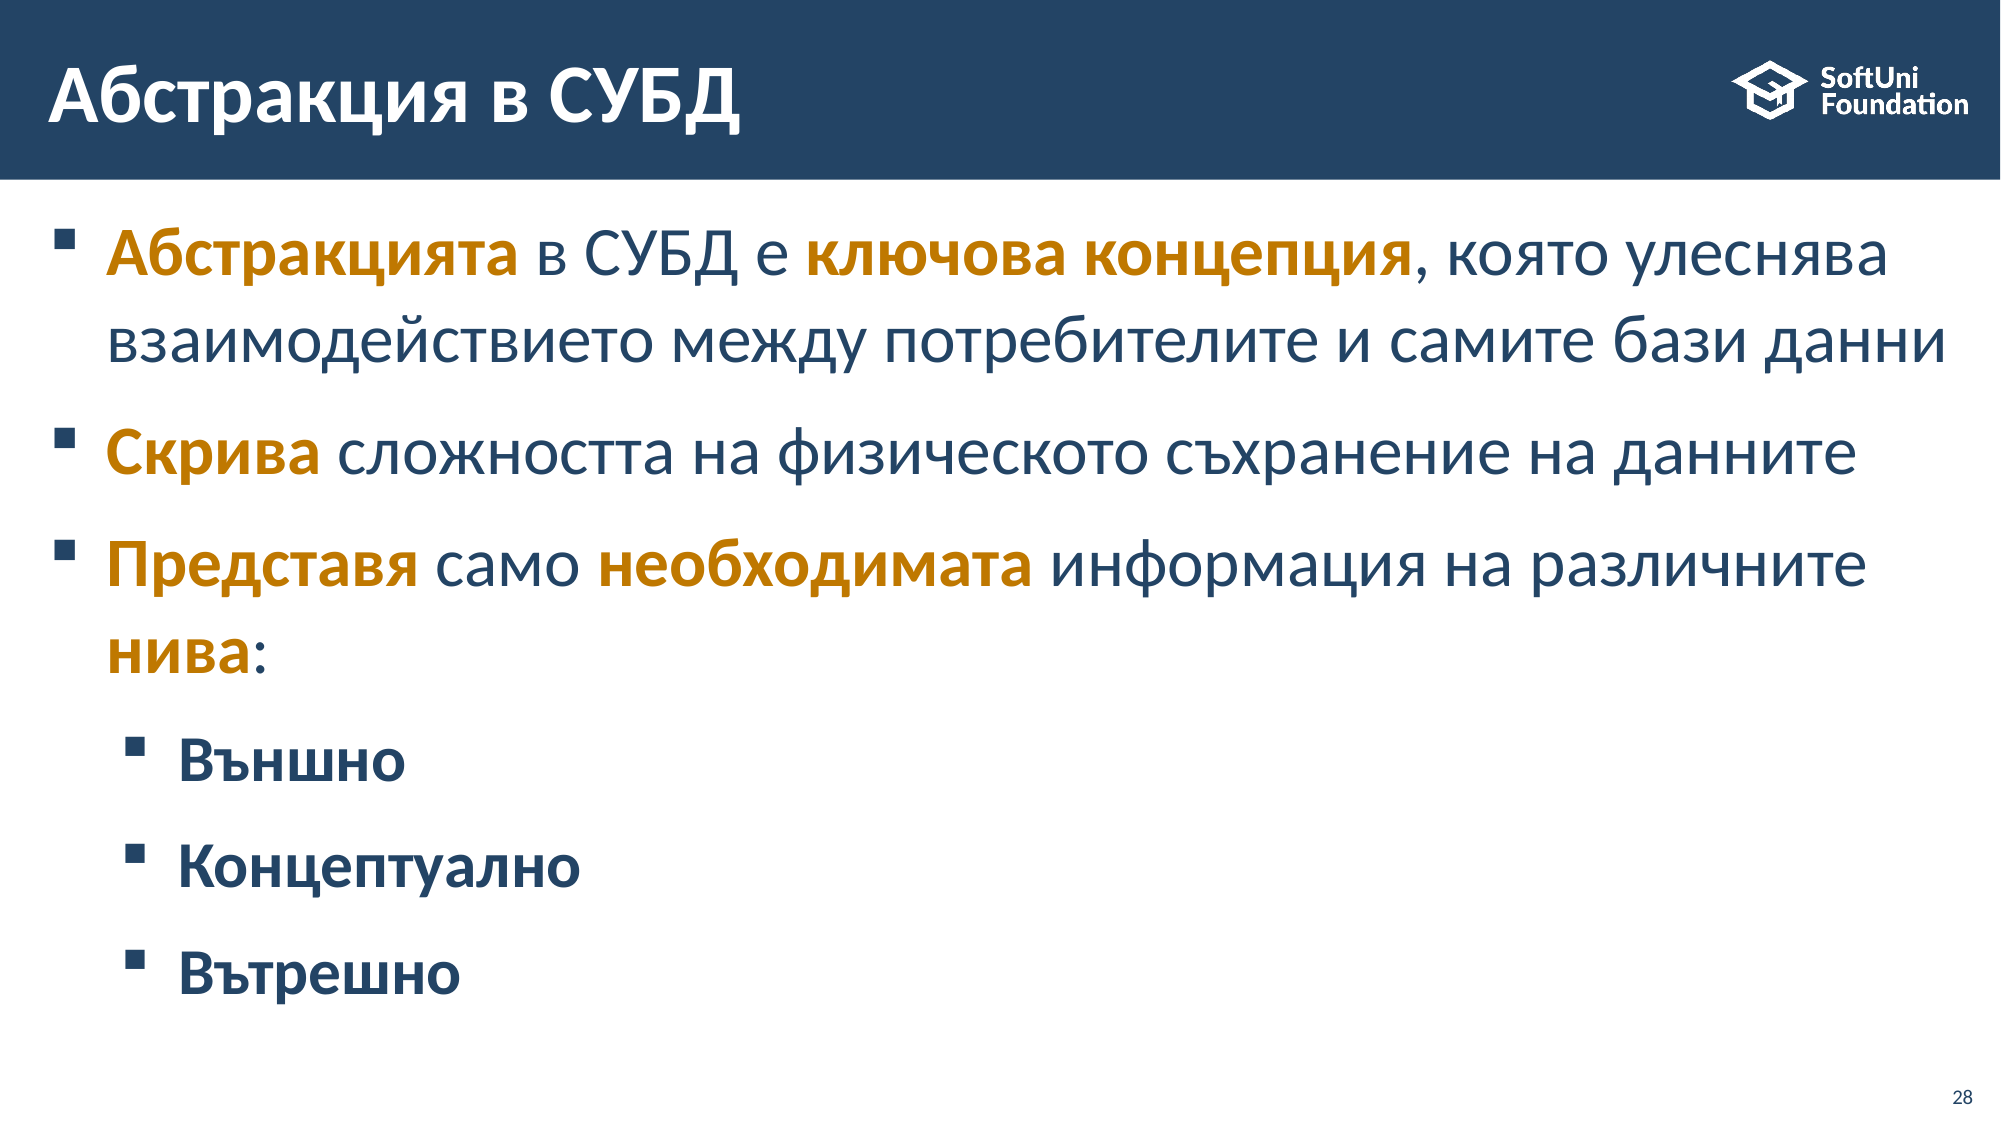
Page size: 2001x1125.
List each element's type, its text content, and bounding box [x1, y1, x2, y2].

list Абстракцията в СУБД е ключова концепция, която улеснява взаимодействието между потребителите и самите бази данни Скрива сложността на физическото съхранение на данните Представя само необходимата информация на различните нива: Външно Концептуално Вътрешно [31, 196, 1970, 1104]
picture [1731, 60, 1968, 120]
title Абстракция в СУБД [31, 16, 1716, 162]
slide_number 28 [1927, 1067, 1989, 1117]
